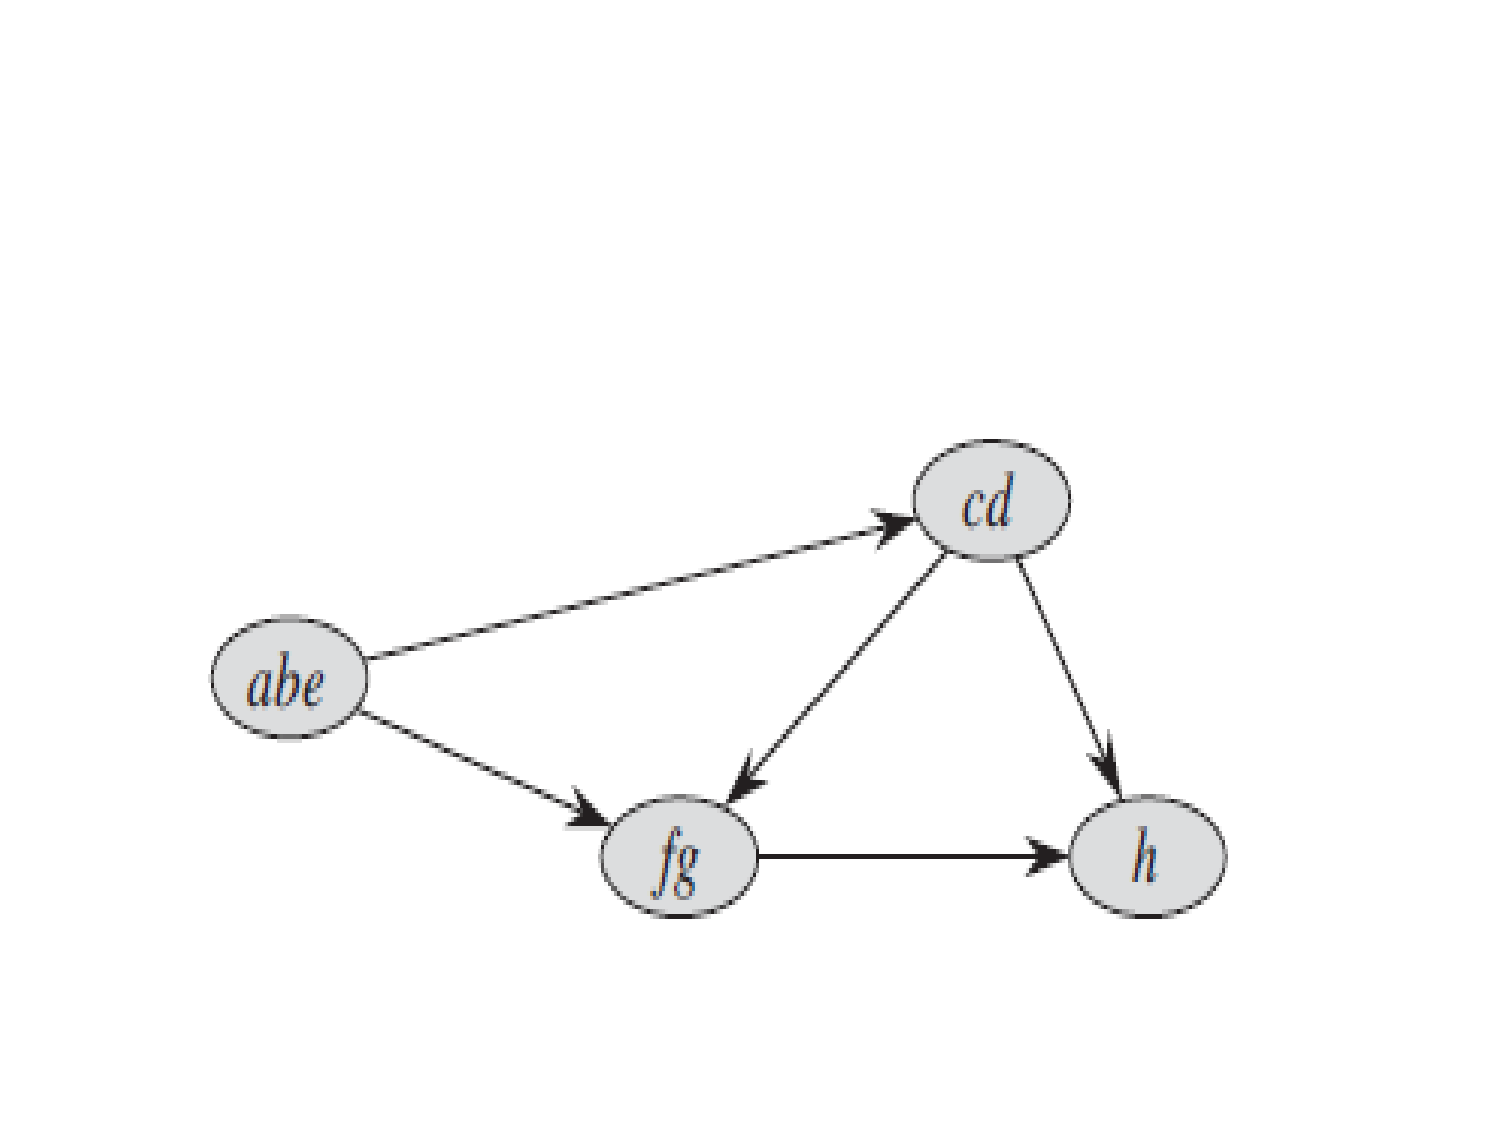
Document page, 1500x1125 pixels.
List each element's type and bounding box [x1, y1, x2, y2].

list [87, 287, 1438, 1113]
